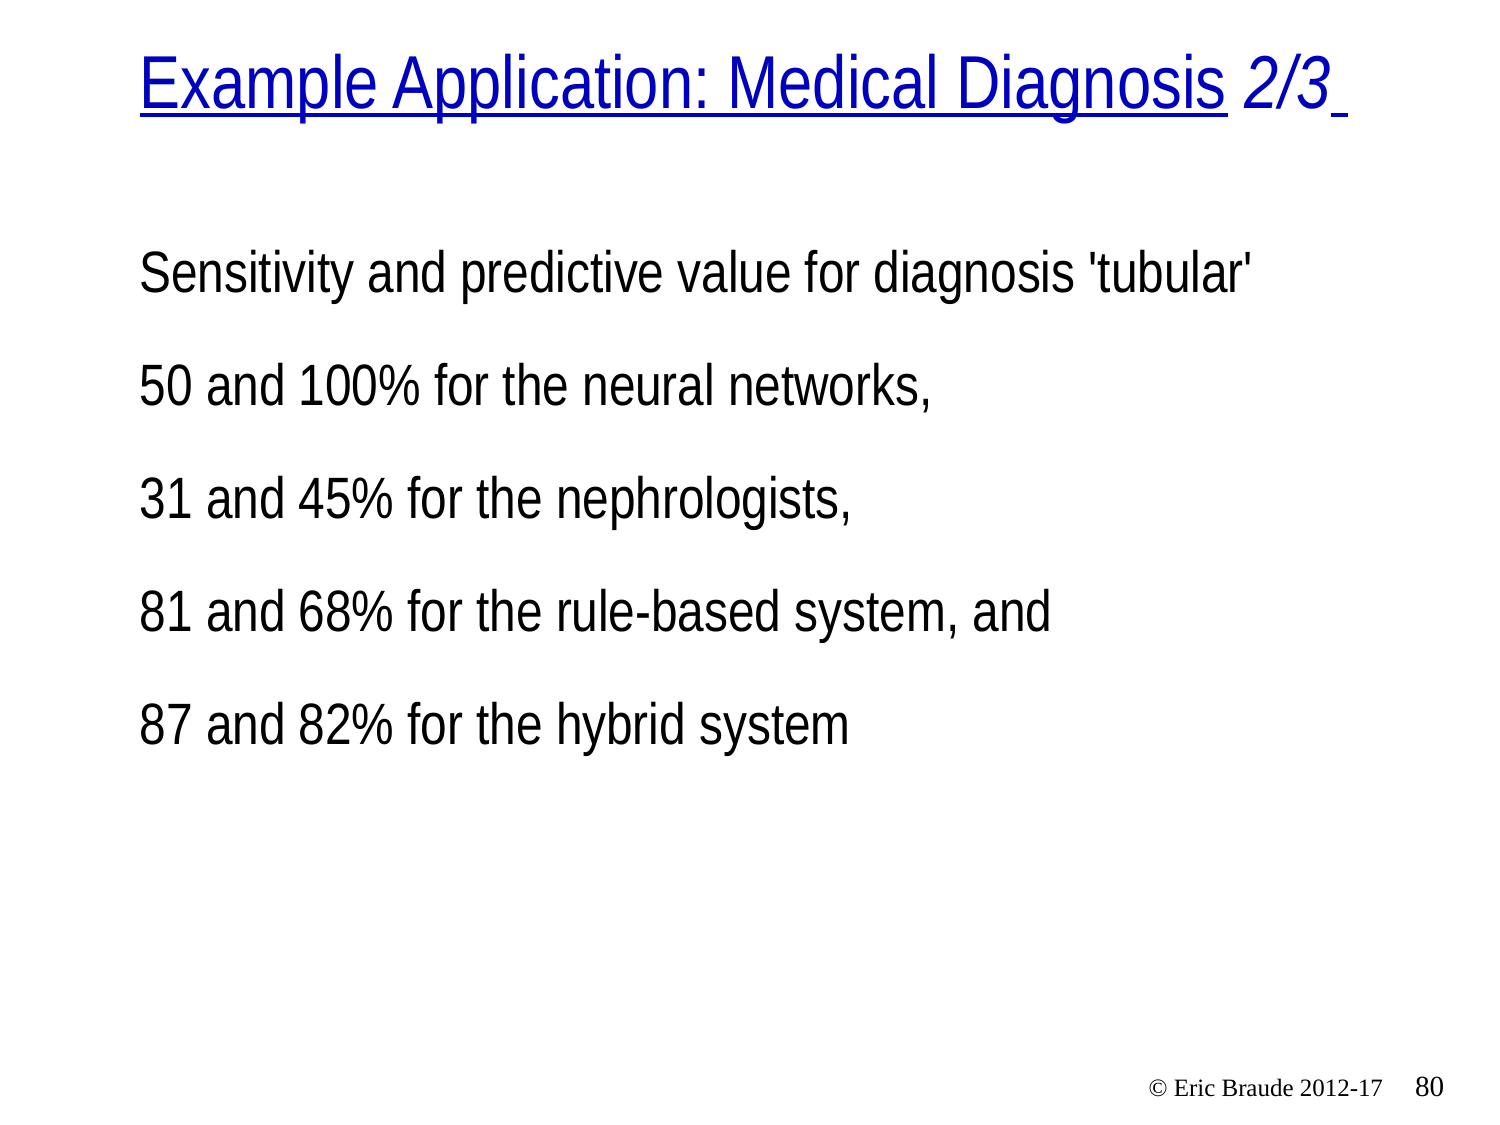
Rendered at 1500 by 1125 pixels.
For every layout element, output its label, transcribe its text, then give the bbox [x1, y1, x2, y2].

title Example Application: Medical Diagnosis 2/3 [0, 0, 1488, 132]
text_box Sensitivity and predictive value for diagnosis 'tubular' 50 and 100% for the neural networks, 31 and 45% for the nephrologists, 81 and 68% for the rule-based system, and 87 and 82% for the hybrid system [125, 212, 1363, 764]
